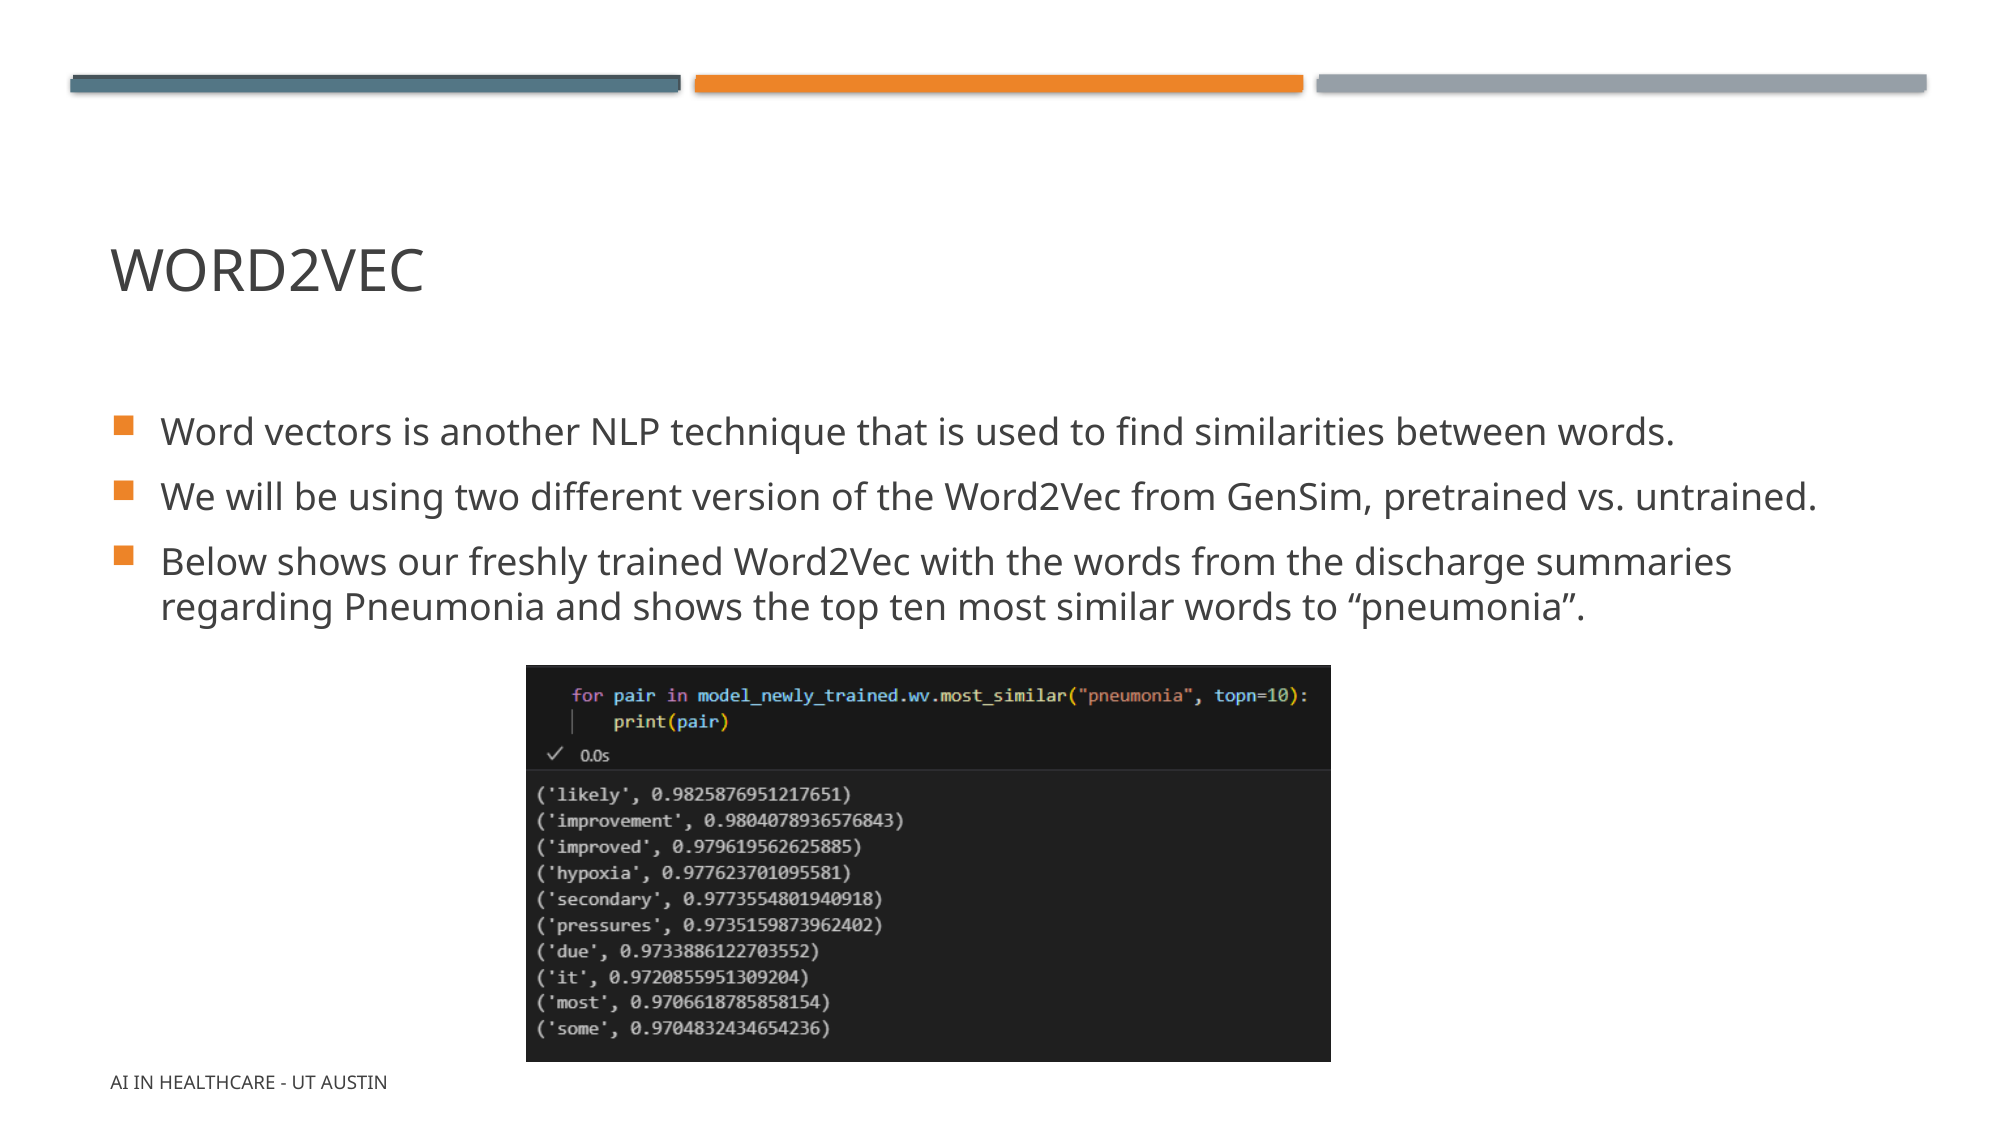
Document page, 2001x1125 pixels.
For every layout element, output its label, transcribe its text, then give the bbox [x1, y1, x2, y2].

picture [525, 665, 1331, 1063]
title Word2vec [95, 115, 1905, 311]
footer AI in Healthcare - UT Austin [95, 1053, 1230, 1114]
list Word vectors is another NLP technique that is used to find similarities between words. We will be using two different version of the Word2Vec from GenSim, pretrained vs. untrained. Below shows our freshly trained Word2Vec with the words from the discharge summaries regarding Pneumonia and shows the top ten most similar words to “pneumonia”. [95, 383, 1905, 652]
